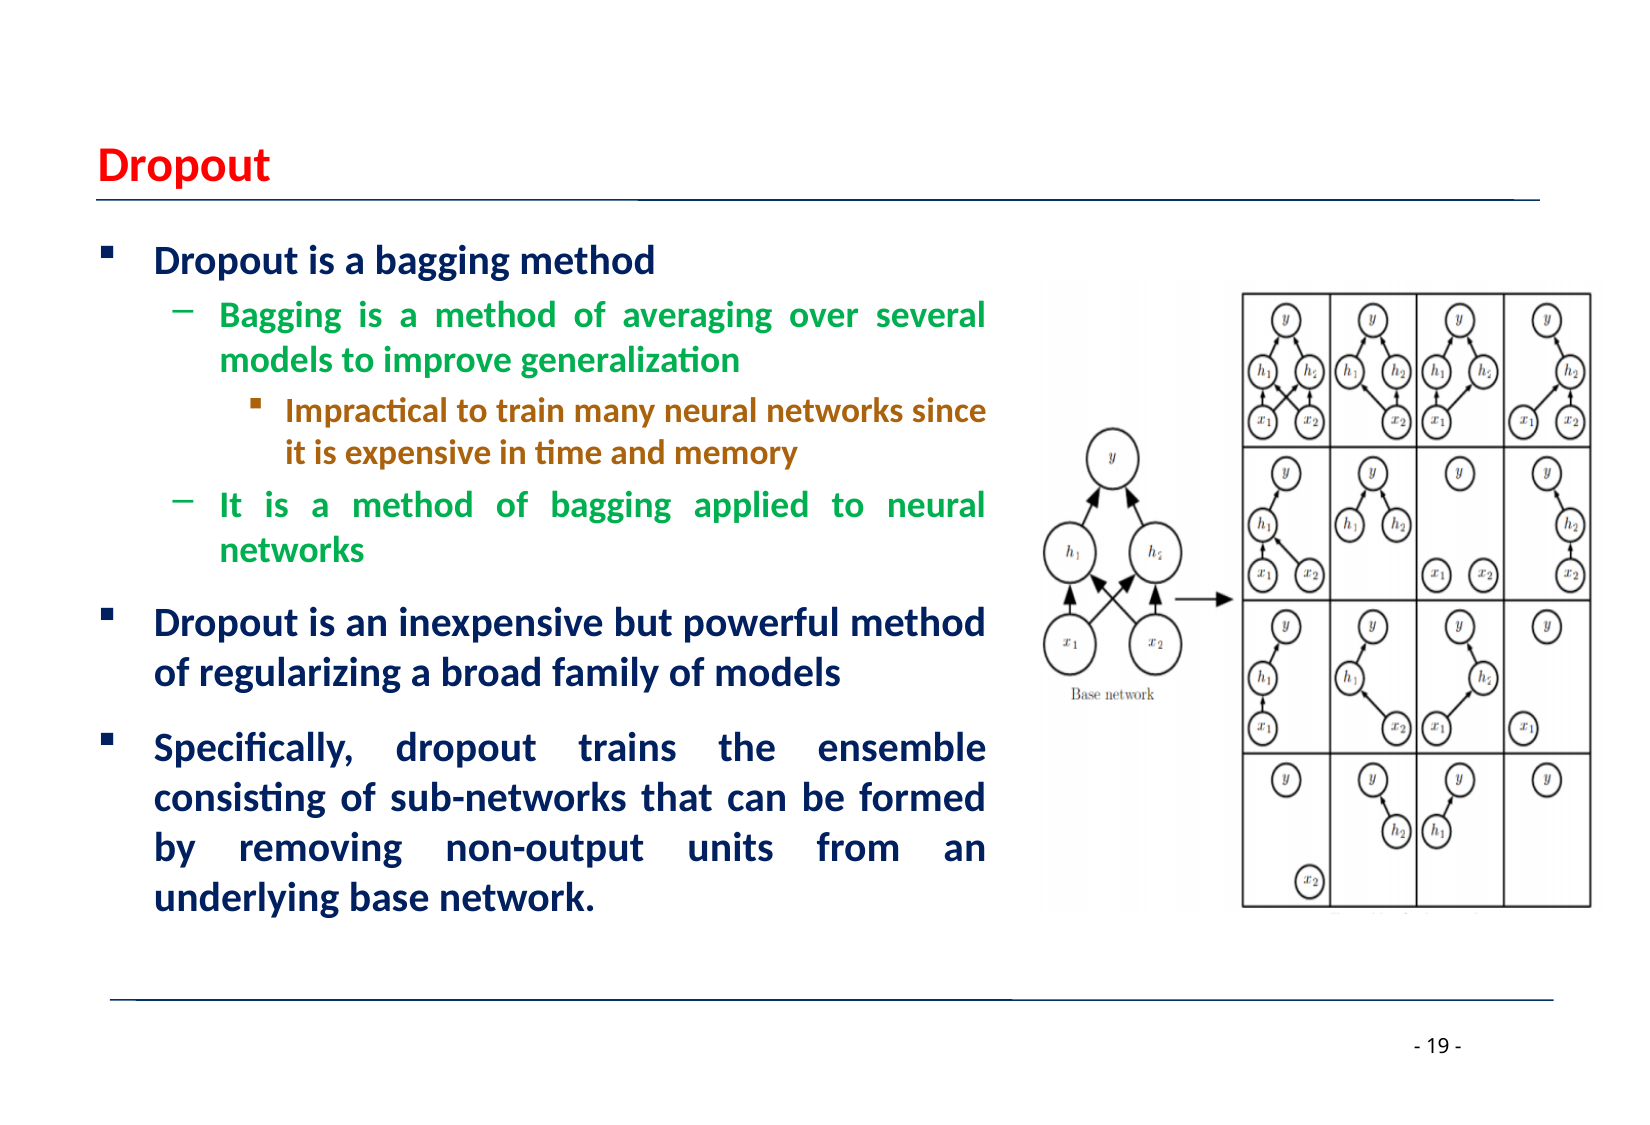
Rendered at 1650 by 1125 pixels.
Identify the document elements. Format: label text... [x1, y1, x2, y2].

list Dropout is a bagging method Bagging is a method of averaging over several models to improve generalization Impractical to train many neural networks since it is expensive in time and memory It is a method of bagging applied to neural networks Dropout is an inexpensive but powerful method of regularizing a broad family of models Specifically, dropout trains the ensemble consisting of sub-networks that can be formed by removing non-output units from an underlying base network. [82, 224, 1003, 968]
title Dropout [82, 124, 1238, 198]
picture [1037, 278, 1609, 914]
